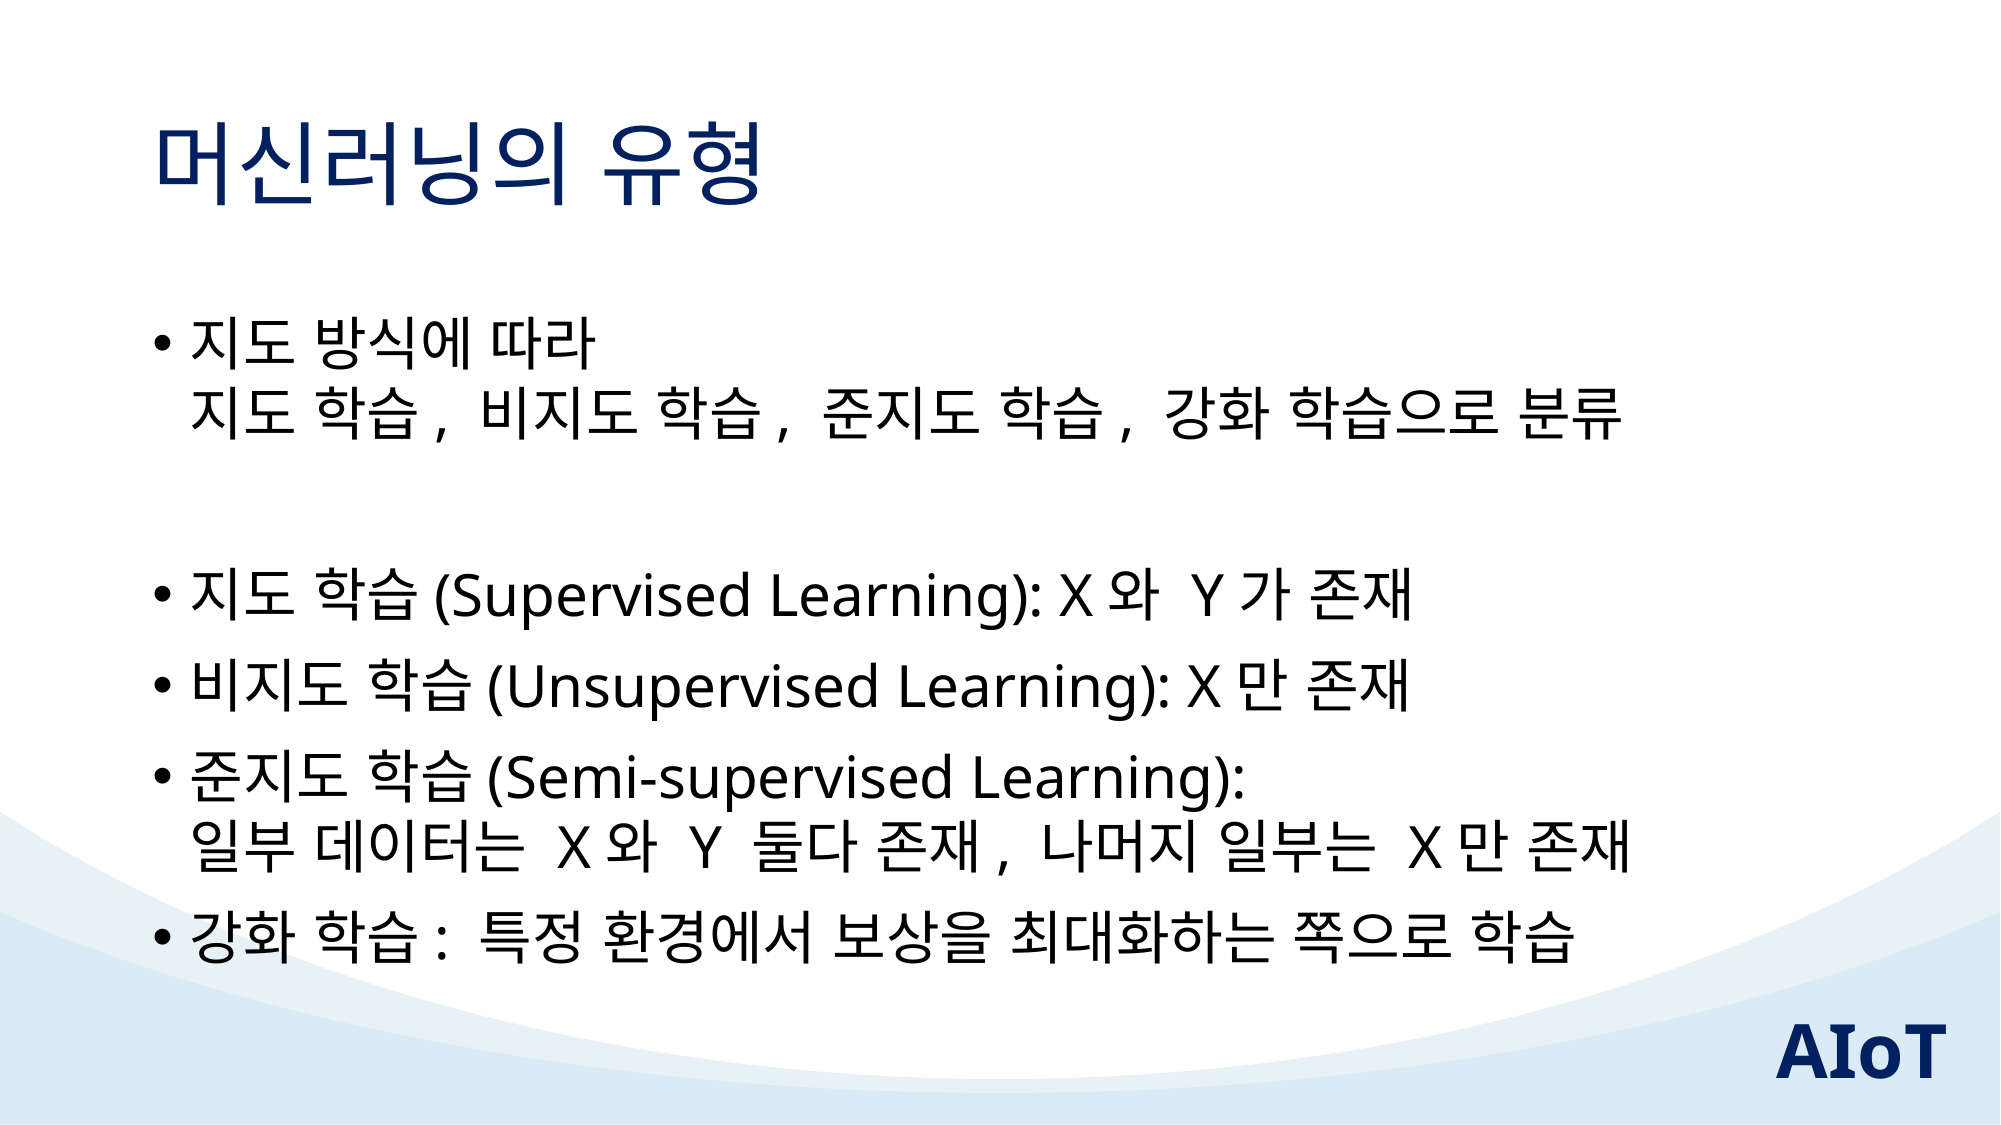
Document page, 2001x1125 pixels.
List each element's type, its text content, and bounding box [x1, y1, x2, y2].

list 지도 방식에 따라 지도 학습, 비지도 학습, 준지도 학습, 강화 학습으로 분류 지도 학습(Supervised Learning): X와 Y가 존재 비지도 학습(Unsupervised Learning): X만 존재 준지도 학습(Semi-supervised Learning): 일부 데이터는 X와 Y 둘다 존재, 나머지 일부는 X만 존재 강화 학습: 특정 환경에서 보상을 최대화하는 쪽으로 학습 [137, 299, 1863, 1066]
title 머신러닝의 유형 [137, 59, 1863, 278]
